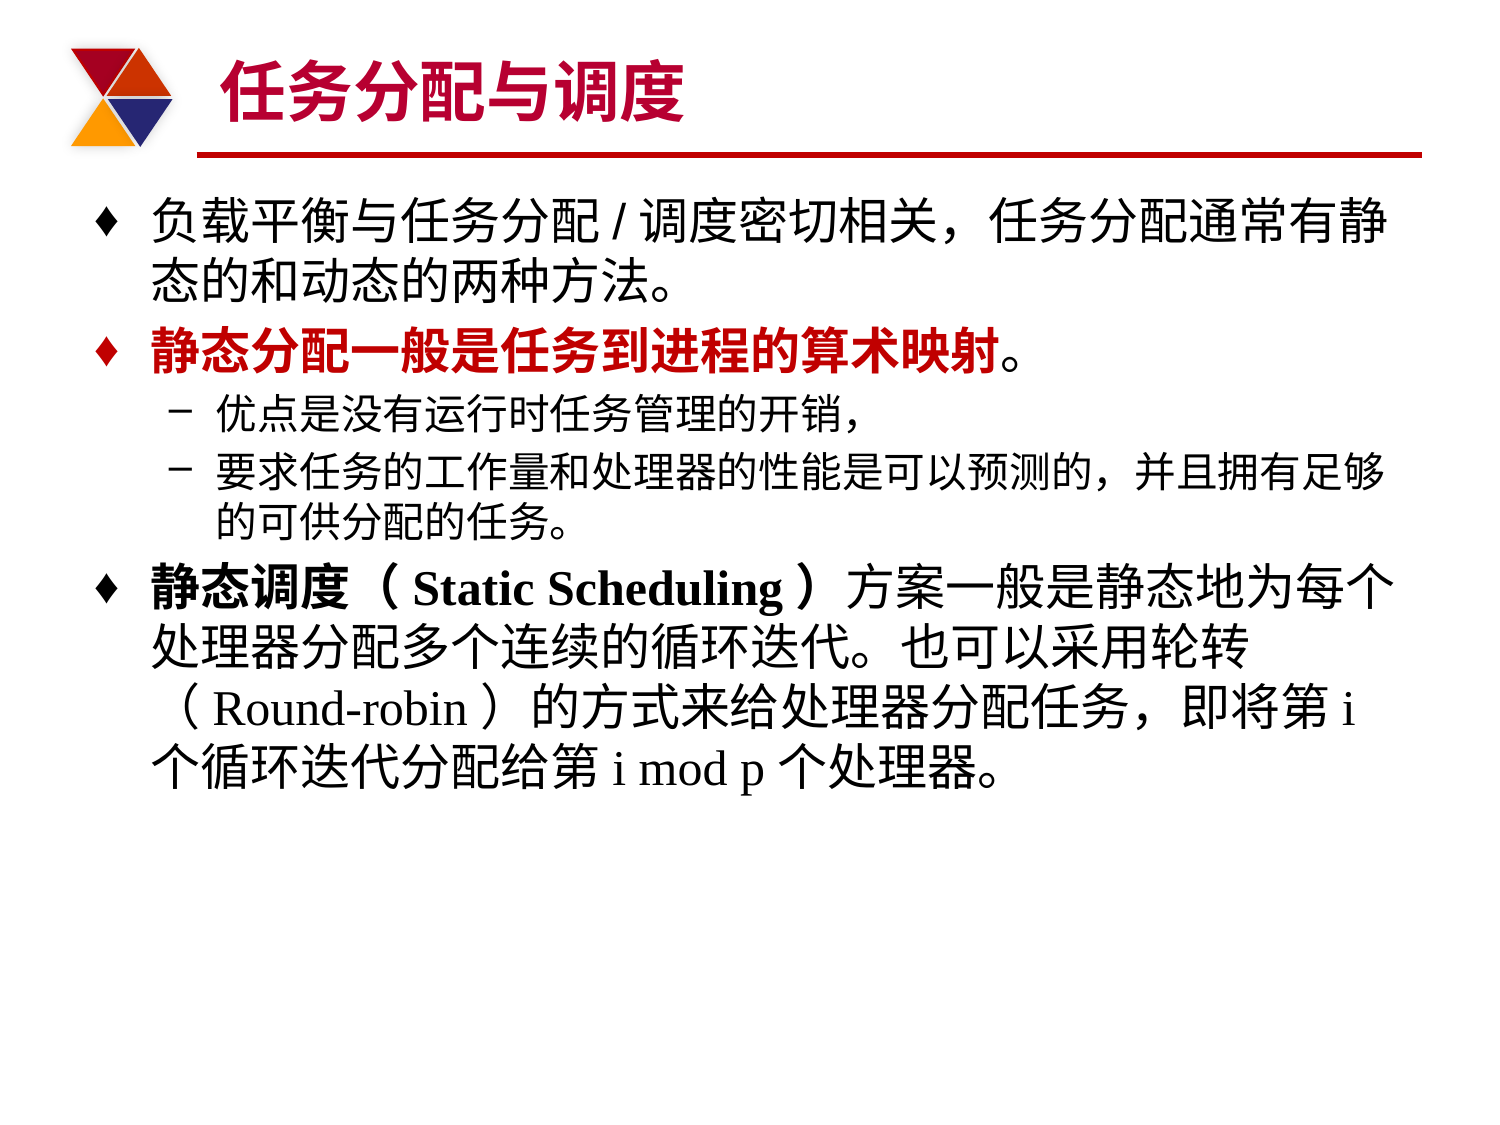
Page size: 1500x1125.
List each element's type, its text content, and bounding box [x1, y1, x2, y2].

title 任务分配与调度 [204, 36, 1405, 137]
list 负载平衡与任务分配/调度密切相关，任务分配通常有静态的和动态的两种方法。 静态分配一般是任务到进程的算术映射。 优点是没有运行时任务管理的开销， 要求任务的工作量和处理器的性能是可以预测的，并且拥有足够的可供分配的任务。 静态调度（Static Scheduling）方案一般是静态地为每个处理器分配多个连续的循环迭代。也可以采用轮转（Round-robin）的方式来给处理器分配任务，即将第i个循环迭代分配给第i mod p个处理器。 [79, 181, 1422, 1075]
